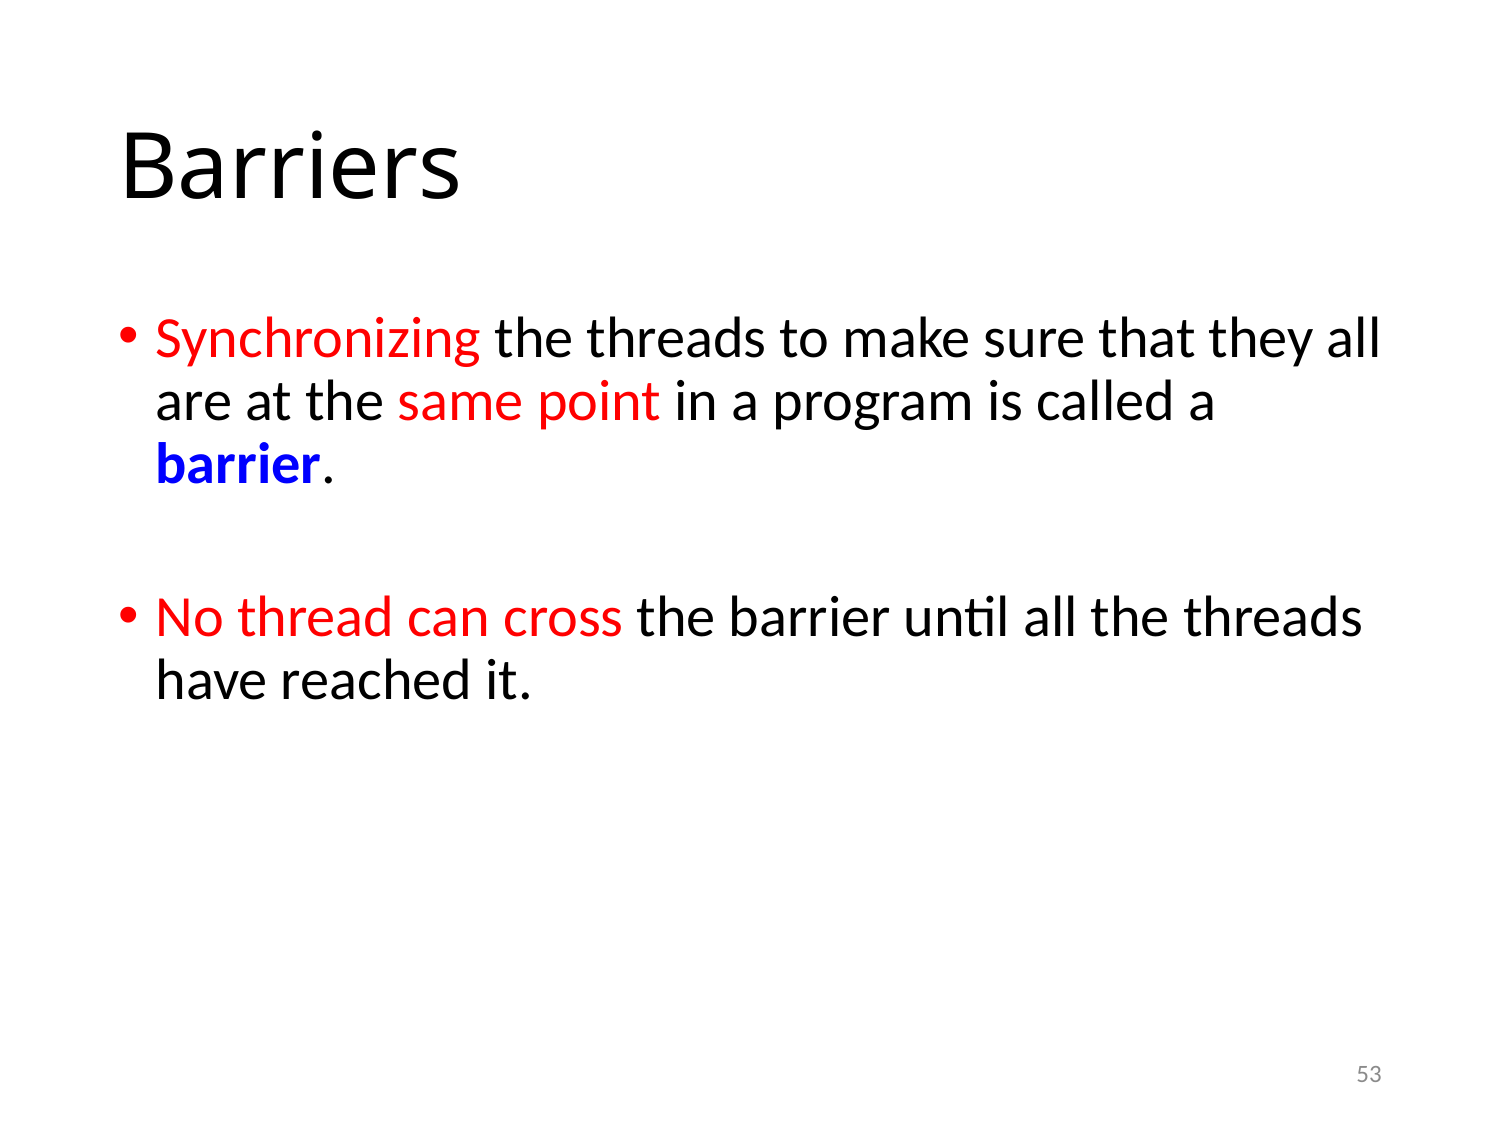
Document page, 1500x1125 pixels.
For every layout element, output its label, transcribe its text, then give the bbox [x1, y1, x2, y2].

title Barriers [103, 59, 1397, 278]
list Synchronizing the threads to make sure that they all are at the same point in a program is called a barrier. No thread can cross the barrier until all the threads have reached it. [103, 299, 1397, 1014]
slide_number 53 [1059, 1042, 1397, 1103]
